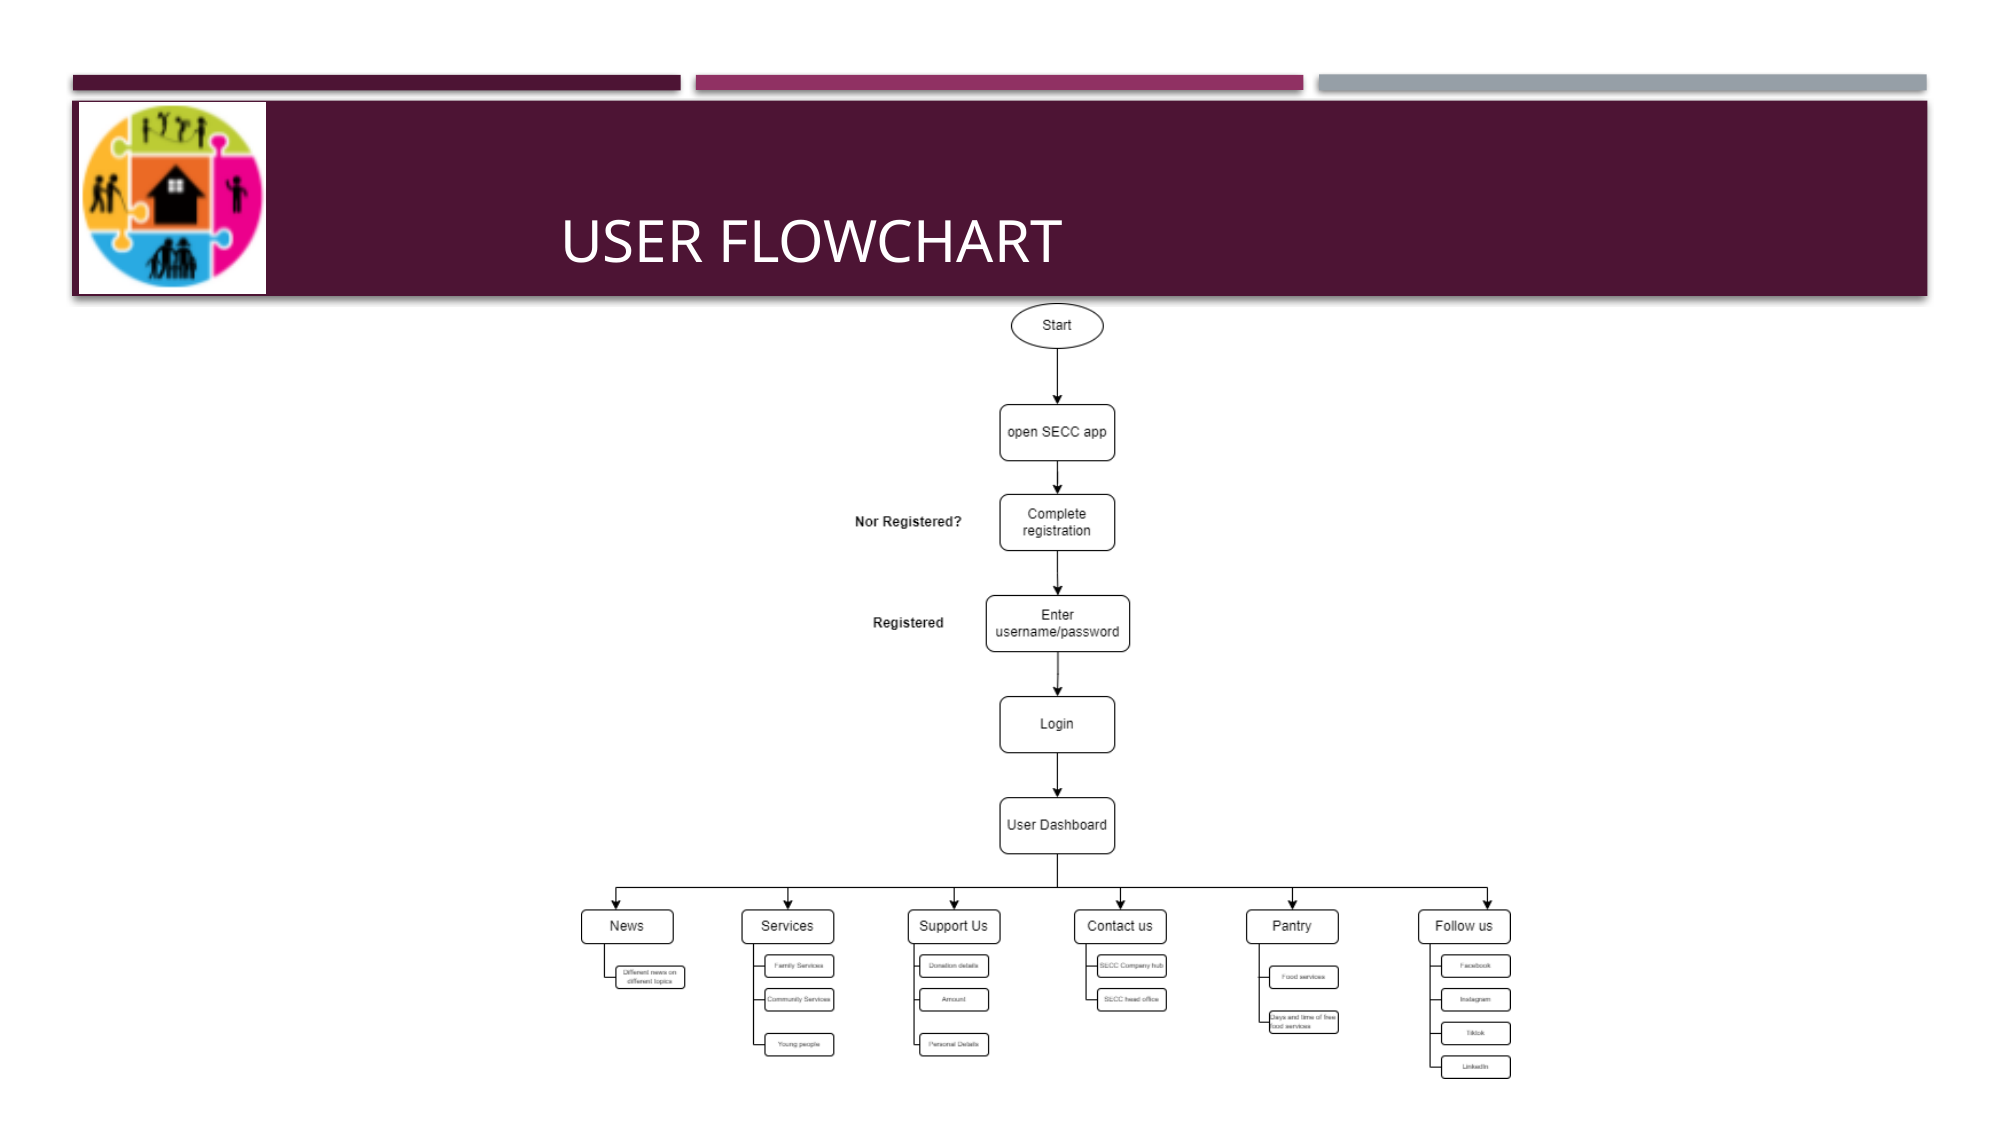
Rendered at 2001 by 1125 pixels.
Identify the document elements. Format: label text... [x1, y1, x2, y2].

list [581, 302, 1511, 1079]
picture [78, 102, 266, 294]
title User Flowchart [272, 115, 1905, 282]
